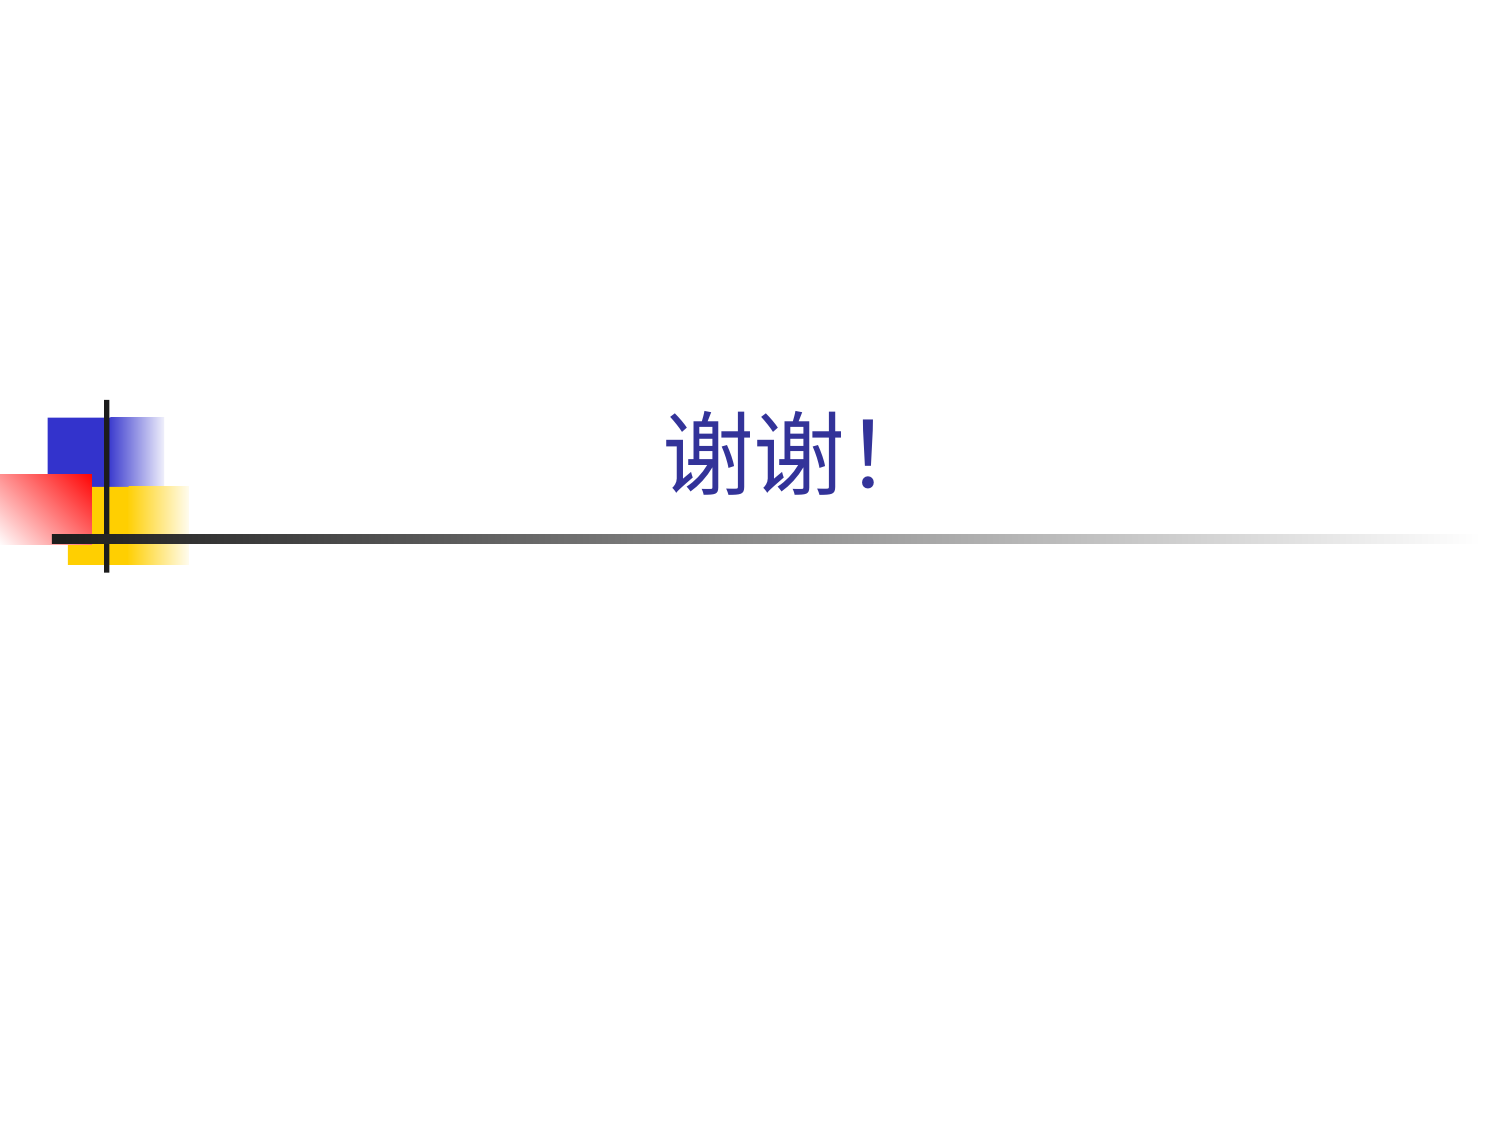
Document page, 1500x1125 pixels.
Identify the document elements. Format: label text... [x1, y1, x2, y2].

title 谢谢！ [162, 275, 1438, 515]
